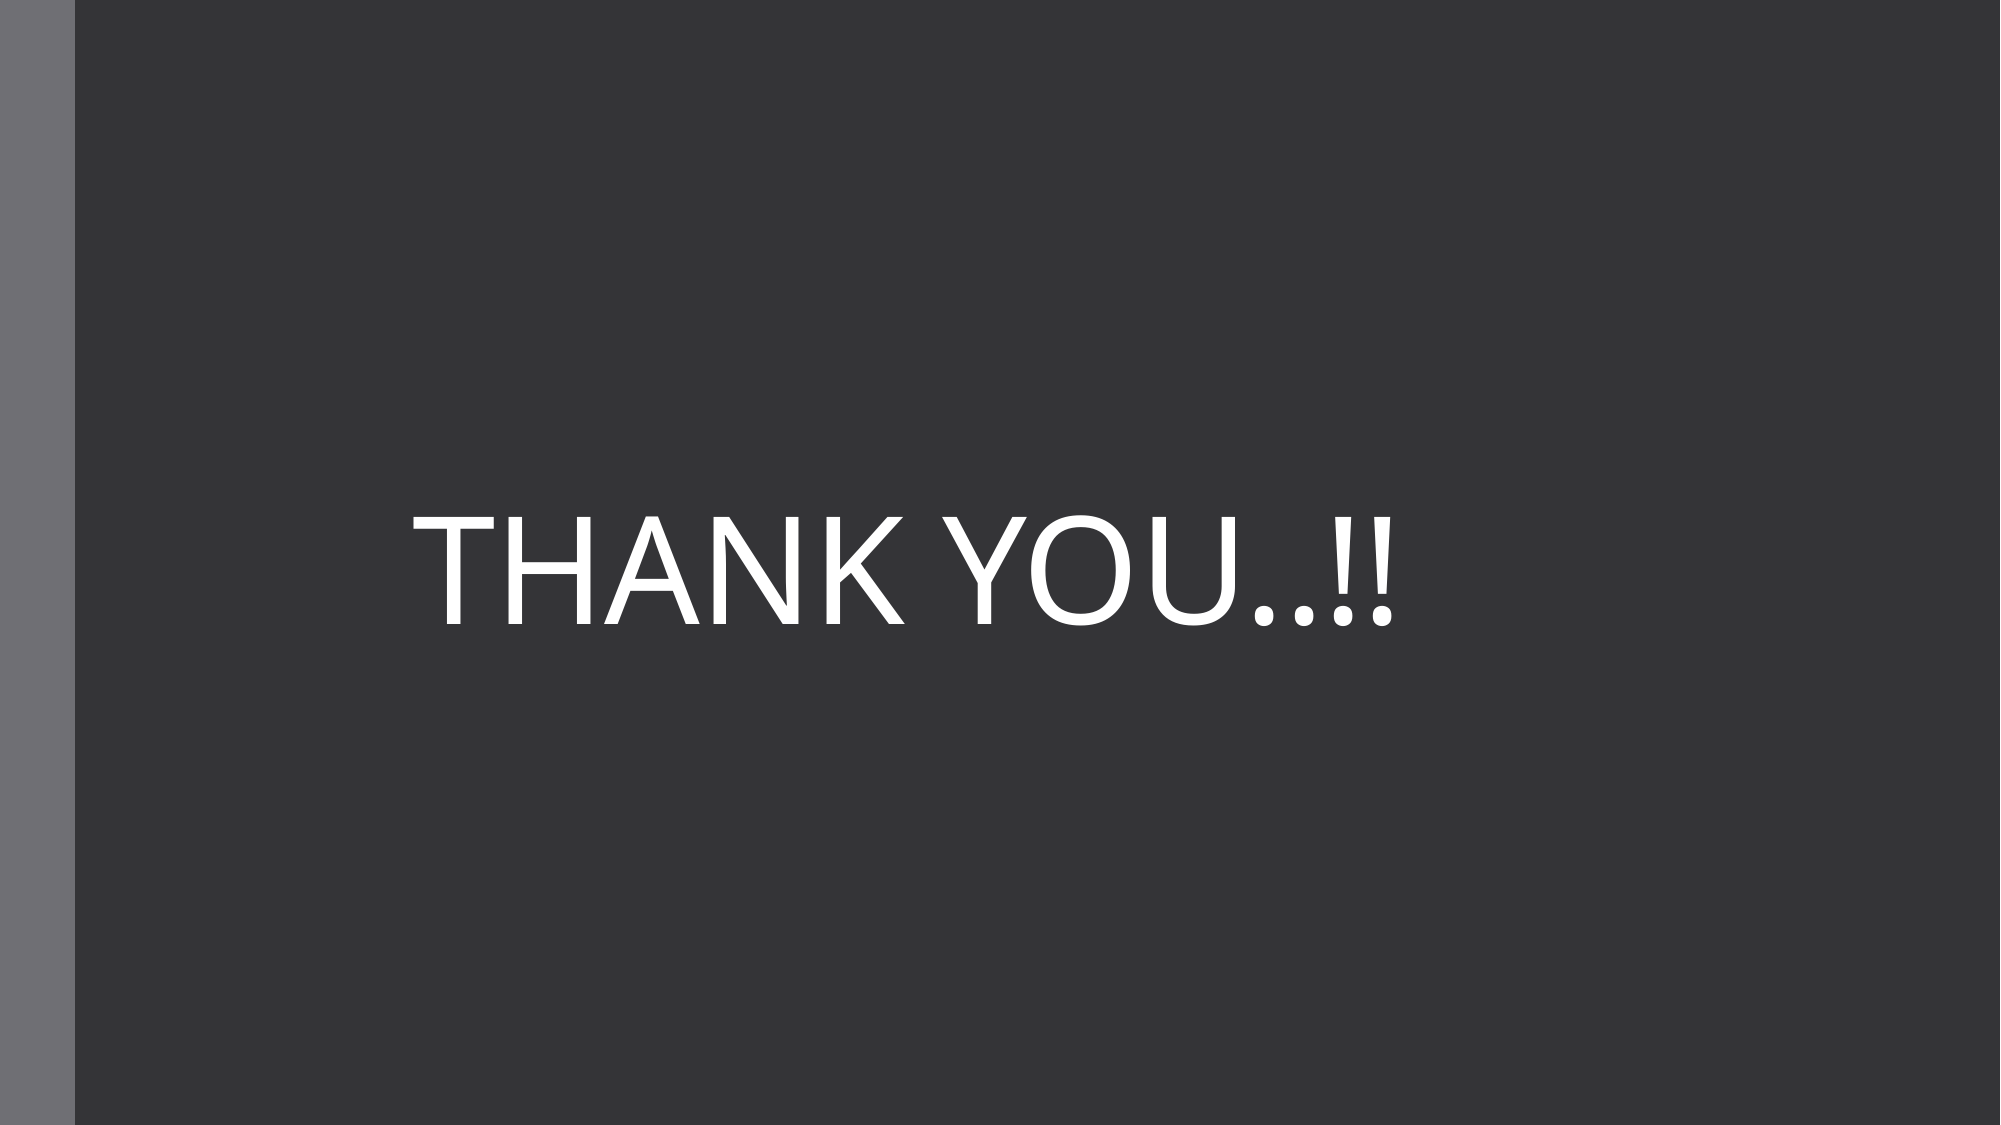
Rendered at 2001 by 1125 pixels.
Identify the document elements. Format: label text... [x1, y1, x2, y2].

title THANK YOU..!! [397, 439, 1674, 663]
